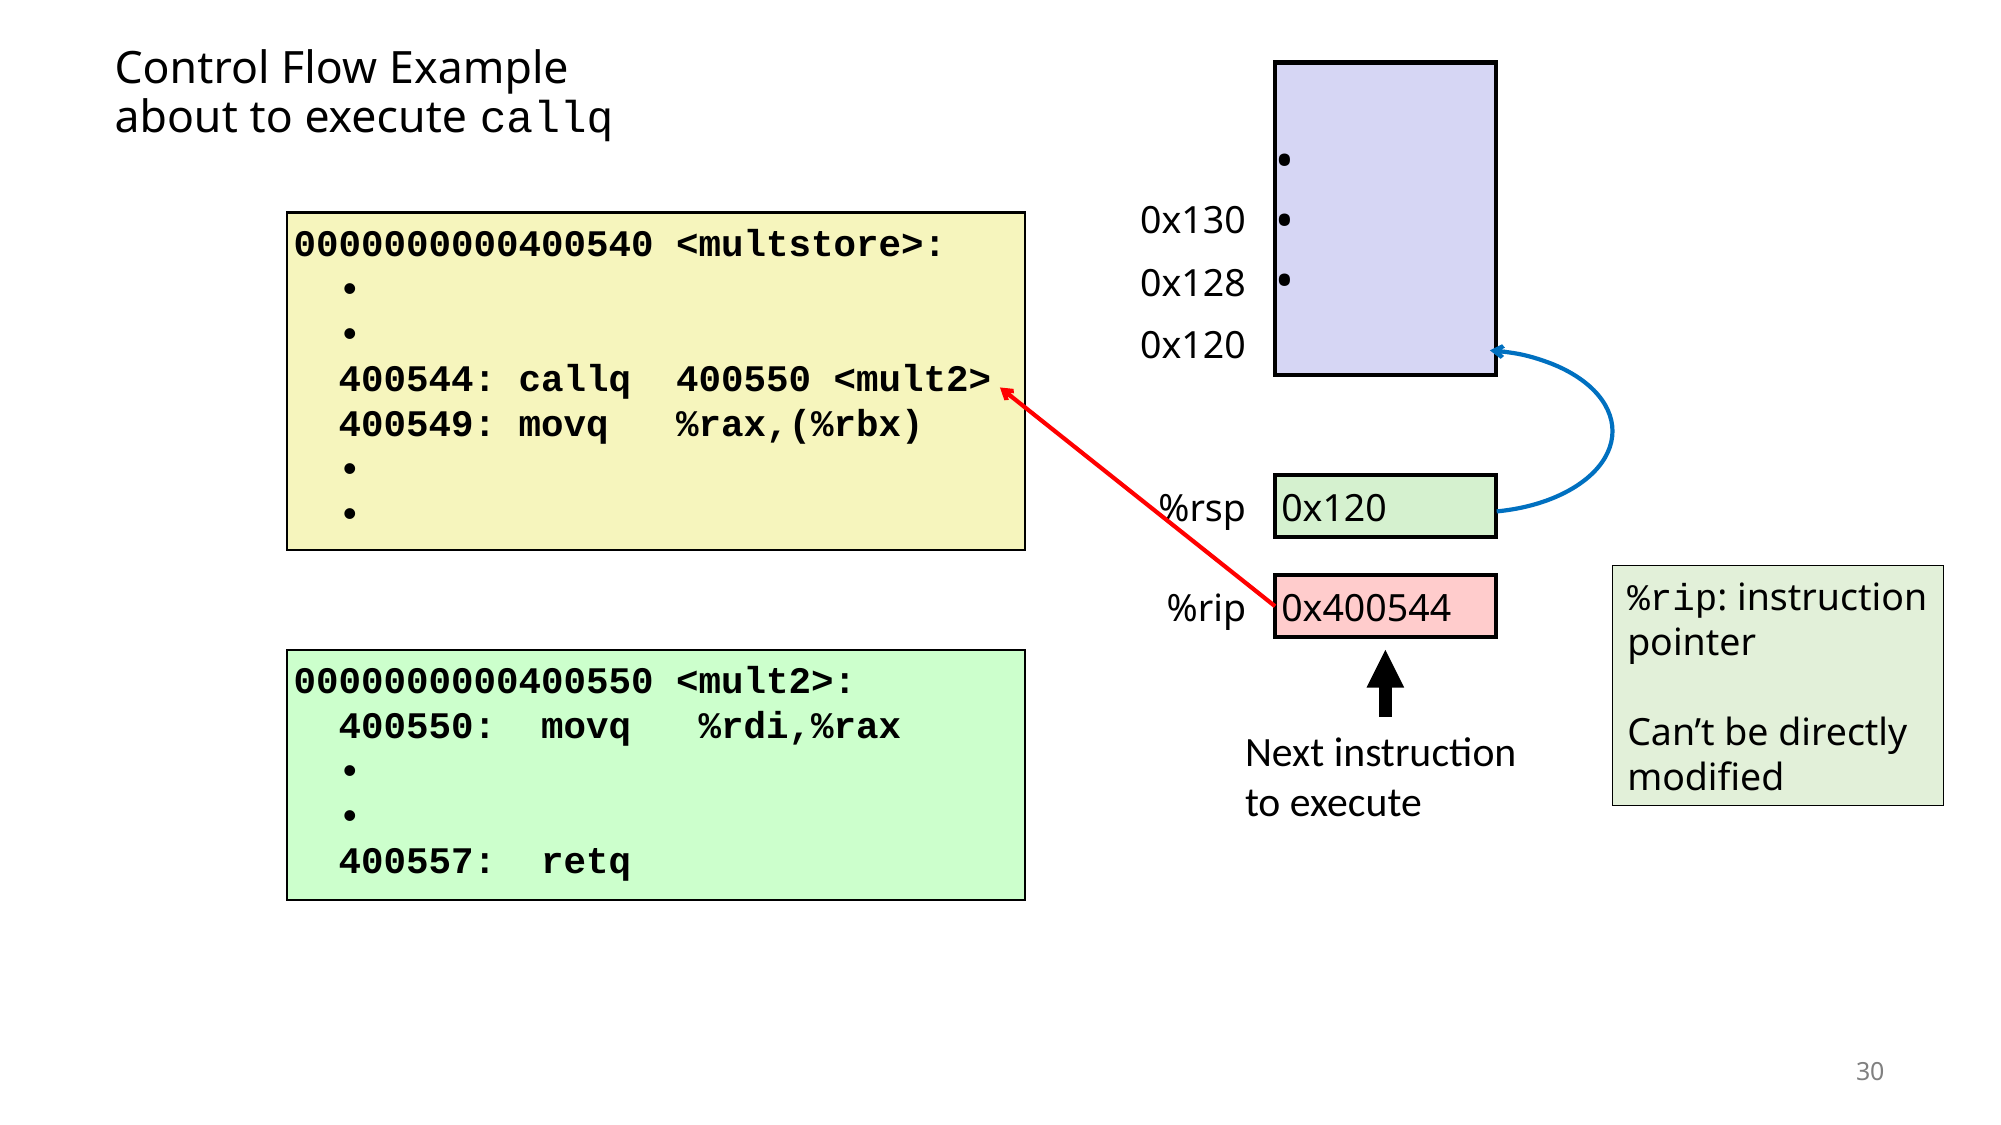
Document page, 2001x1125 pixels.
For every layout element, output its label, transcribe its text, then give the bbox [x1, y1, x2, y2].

text_box 0x130 [1124, 187, 1253, 250]
text_box %rip: instruction pointer Can’t be directly modified [1612, 565, 1944, 806]
slide_number 30 [1749, 1042, 1900, 1103]
text_box 0x400544 [1275, 574, 1496, 638]
text_box 0x120 [1275, 474, 1496, 538]
text_box %rip [1147, 607, 1253, 638]
text_box Next instruction to execute [1230, 716, 1541, 832]
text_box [999, 387, 1275, 607]
text_box 0000000000400540 <multstore>: • • 400544: callq 400550 <mult2> 400549: movq %rax,(%rbx) • • [287, 212, 1025, 550]
text_box 0000000000400550 <mult2>: 400550: movq %rdi,%rax • • 400557: retq [287, 650, 1025, 900]
text_box 0x128 [1124, 250, 1253, 313]
text_box • • • [1275, 62, 1496, 375]
text_box 0x120 [1124, 313, 1253, 375]
title Control Flow Example about to execute callq [99, 37, 1900, 150]
text_box [1474, 344, 1613, 512]
